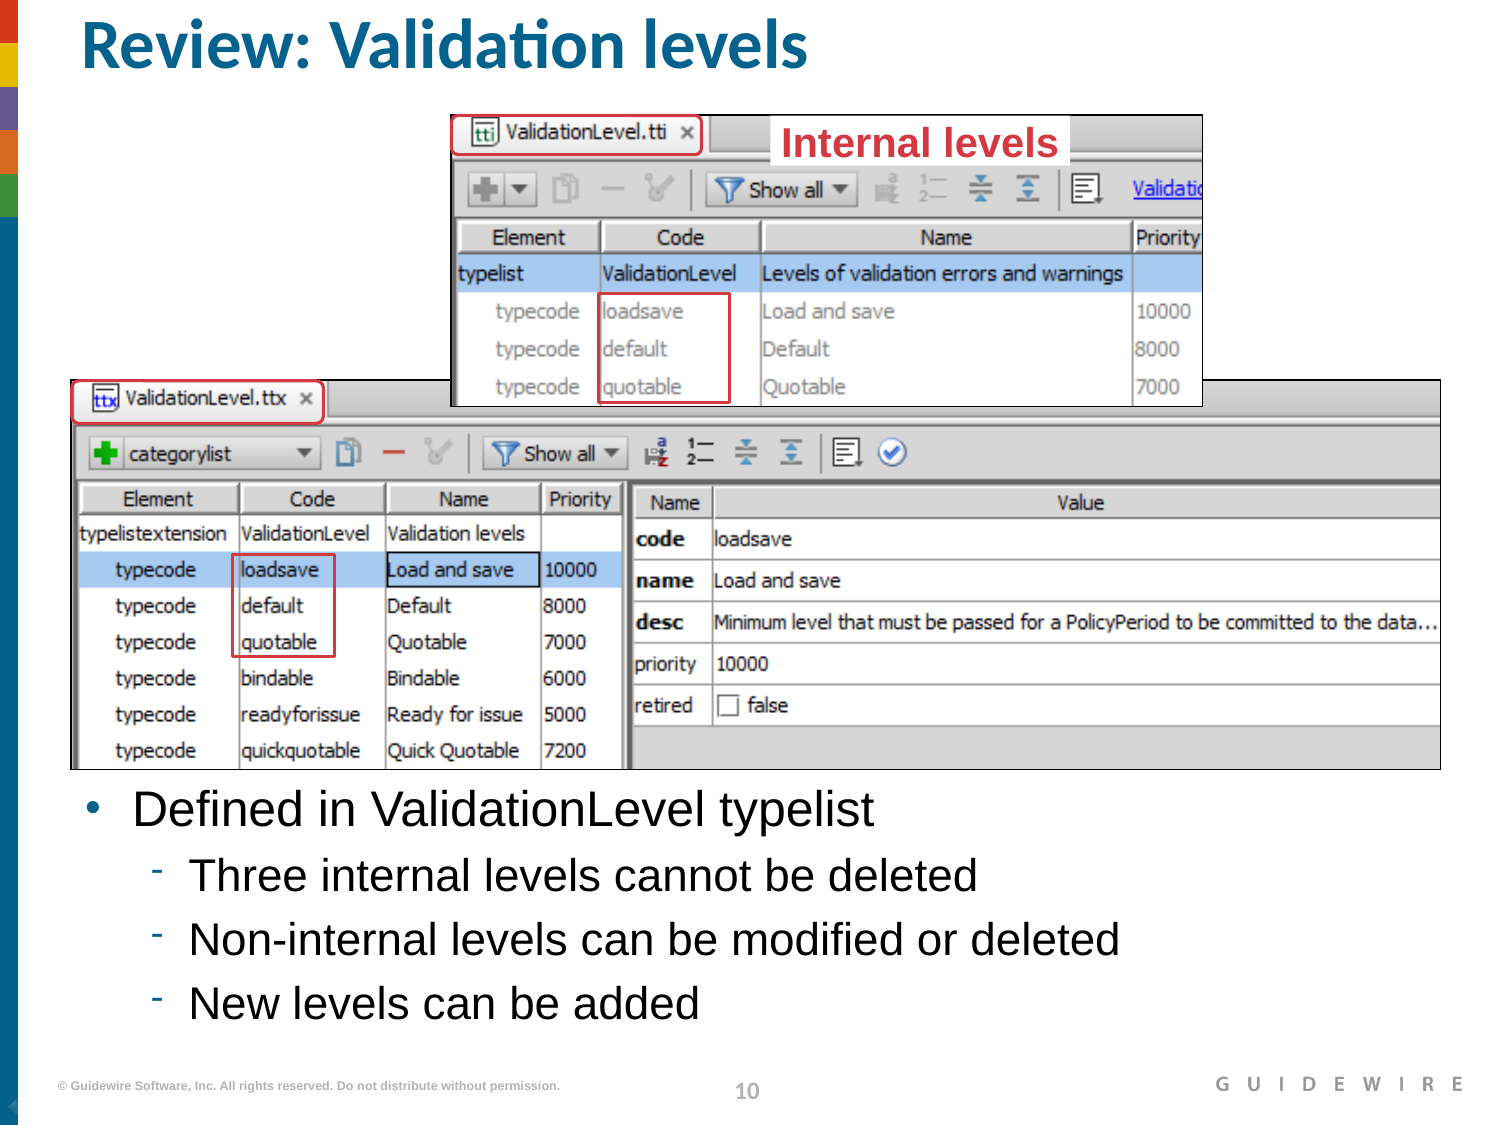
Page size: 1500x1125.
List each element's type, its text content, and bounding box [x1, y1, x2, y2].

picture [1215, 1073, 1480, 1096]
title Review: Validation levels [81, 14, 1446, 137]
picture [0, 0, 18, 216]
list Defined in ValidationLevel typelist Three internal levels cannot be deleted Non-internal levels can be modified or deleted New levels can be added [85, 776, 1450, 1024]
picture [71, 115, 1440, 769]
picture [10, 1101, 18, 1111]
